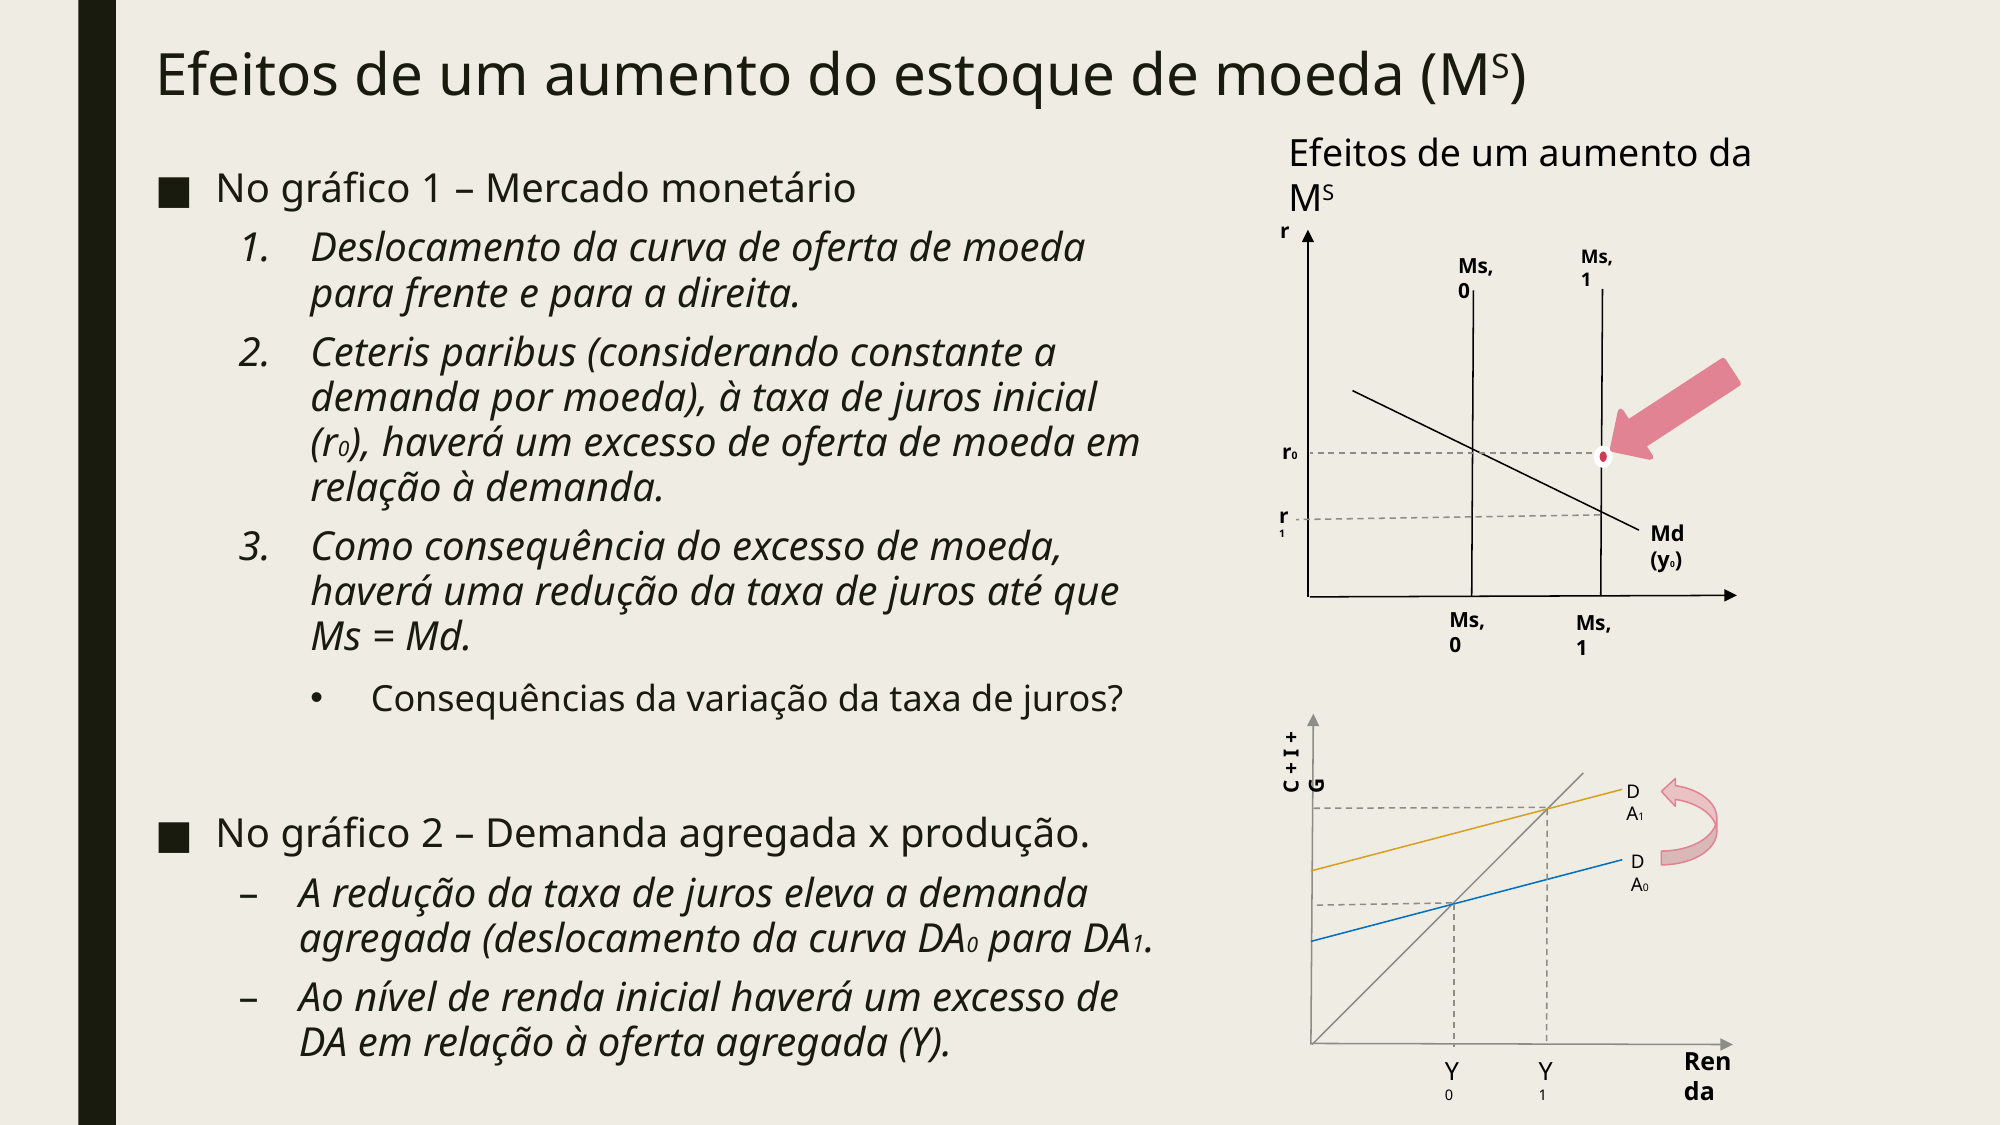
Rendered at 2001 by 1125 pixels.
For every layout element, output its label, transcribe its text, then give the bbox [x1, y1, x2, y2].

title Efeitos de um aumento do estoque de moeda (MS) [139, 38, 1715, 160]
list No gráfico 1 – Mercado monetário Deslocamento da curva de oferta de moeda para frente e para a direita. Ceteris paribus (considerando constante a demanda por moeda), à taxa de juros inicial (r0), haverá um excesso de oferta de moeda em relação à demanda. Como consequência do excesso de moeda, haverá uma redução da taxa de juros até que Ms = Md. Consequências da variação da taxa de juros? No gráfico 2 – Demanda agregada x produção. A redução da taxa de juros eleva a demanda agregada (deslocamento da curva DA0 para DA1. Ao nível de renda inicial haverá um excesso de DA em relação à oferta agregada (Y). [139, 159, 1176, 1083]
text_box Efeitos de um aumento da MS [1273, 121, 1788, 227]
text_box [1267, 713, 1759, 1083]
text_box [1263, 209, 1746, 643]
